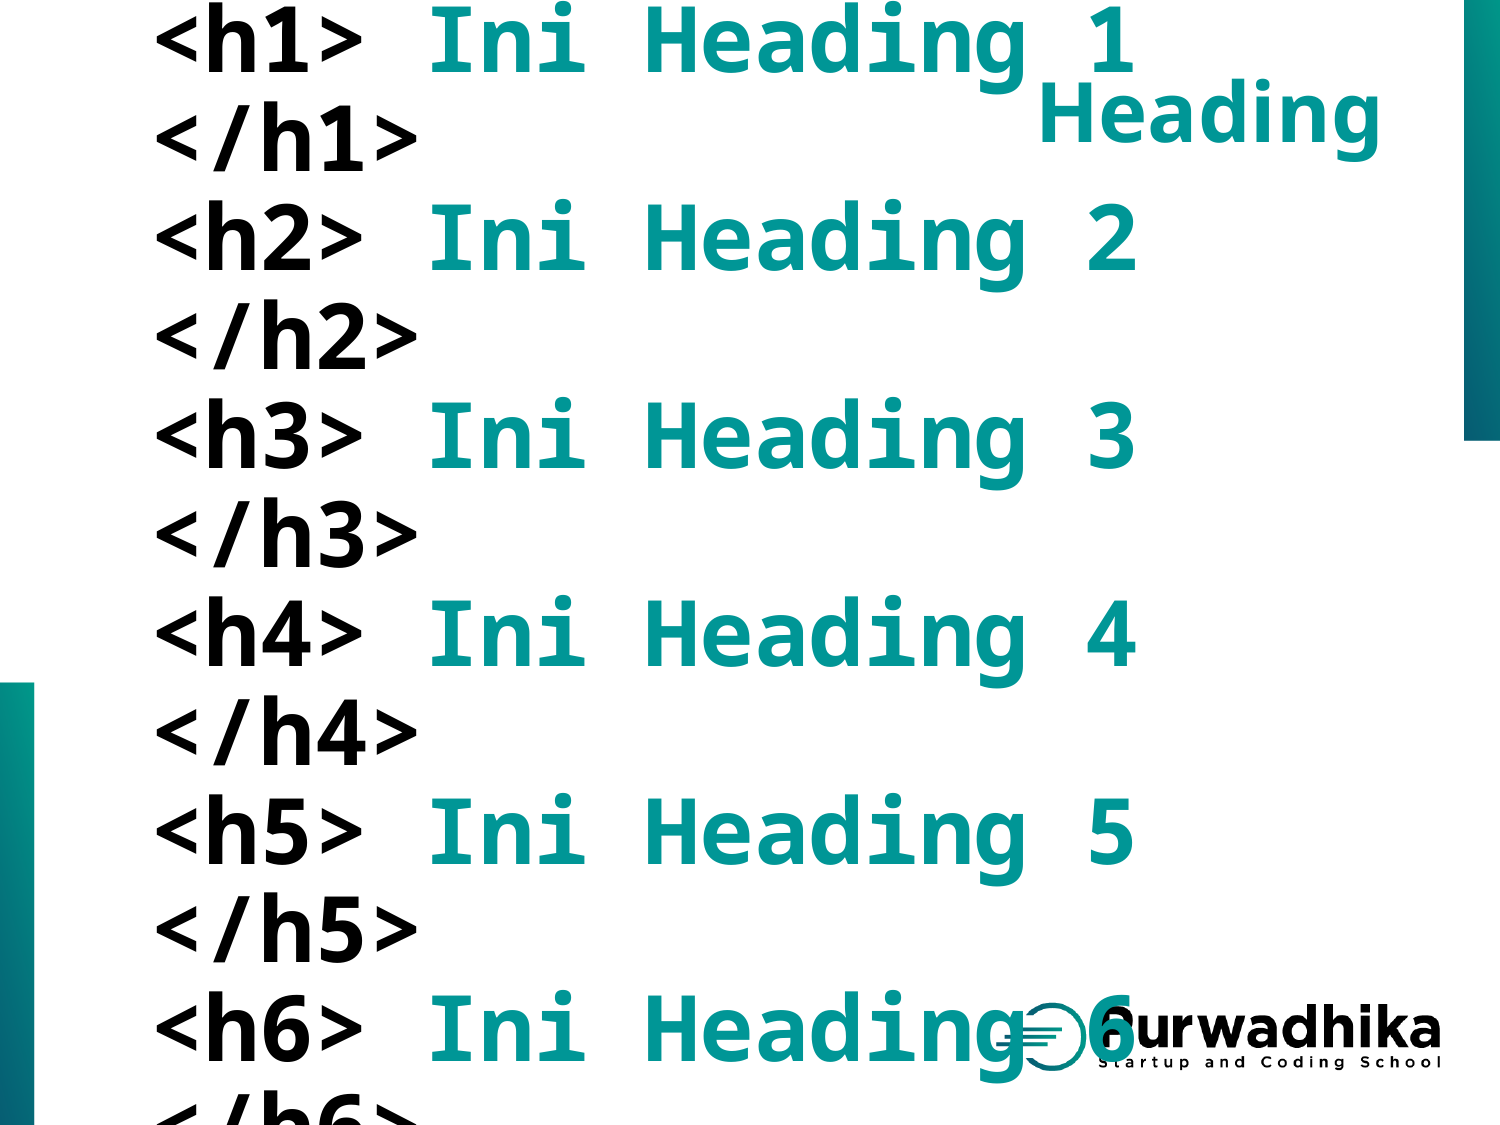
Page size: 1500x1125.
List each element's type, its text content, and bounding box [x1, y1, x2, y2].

text_box <h1> Ini Heading 1 </h1> <h2> Ini Heading 2 </h2> <h3> Ini Heading 3 </h3> <h4> Ini Heading 4 </h4> <h5> Ini Heading 5 </h5> <h6> Ini Heading 6 </h6> [134, 24, 1428, 1040]
text_box Heading [29, 20, 1400, 210]
picture [0, 0, 1500, 1125]
